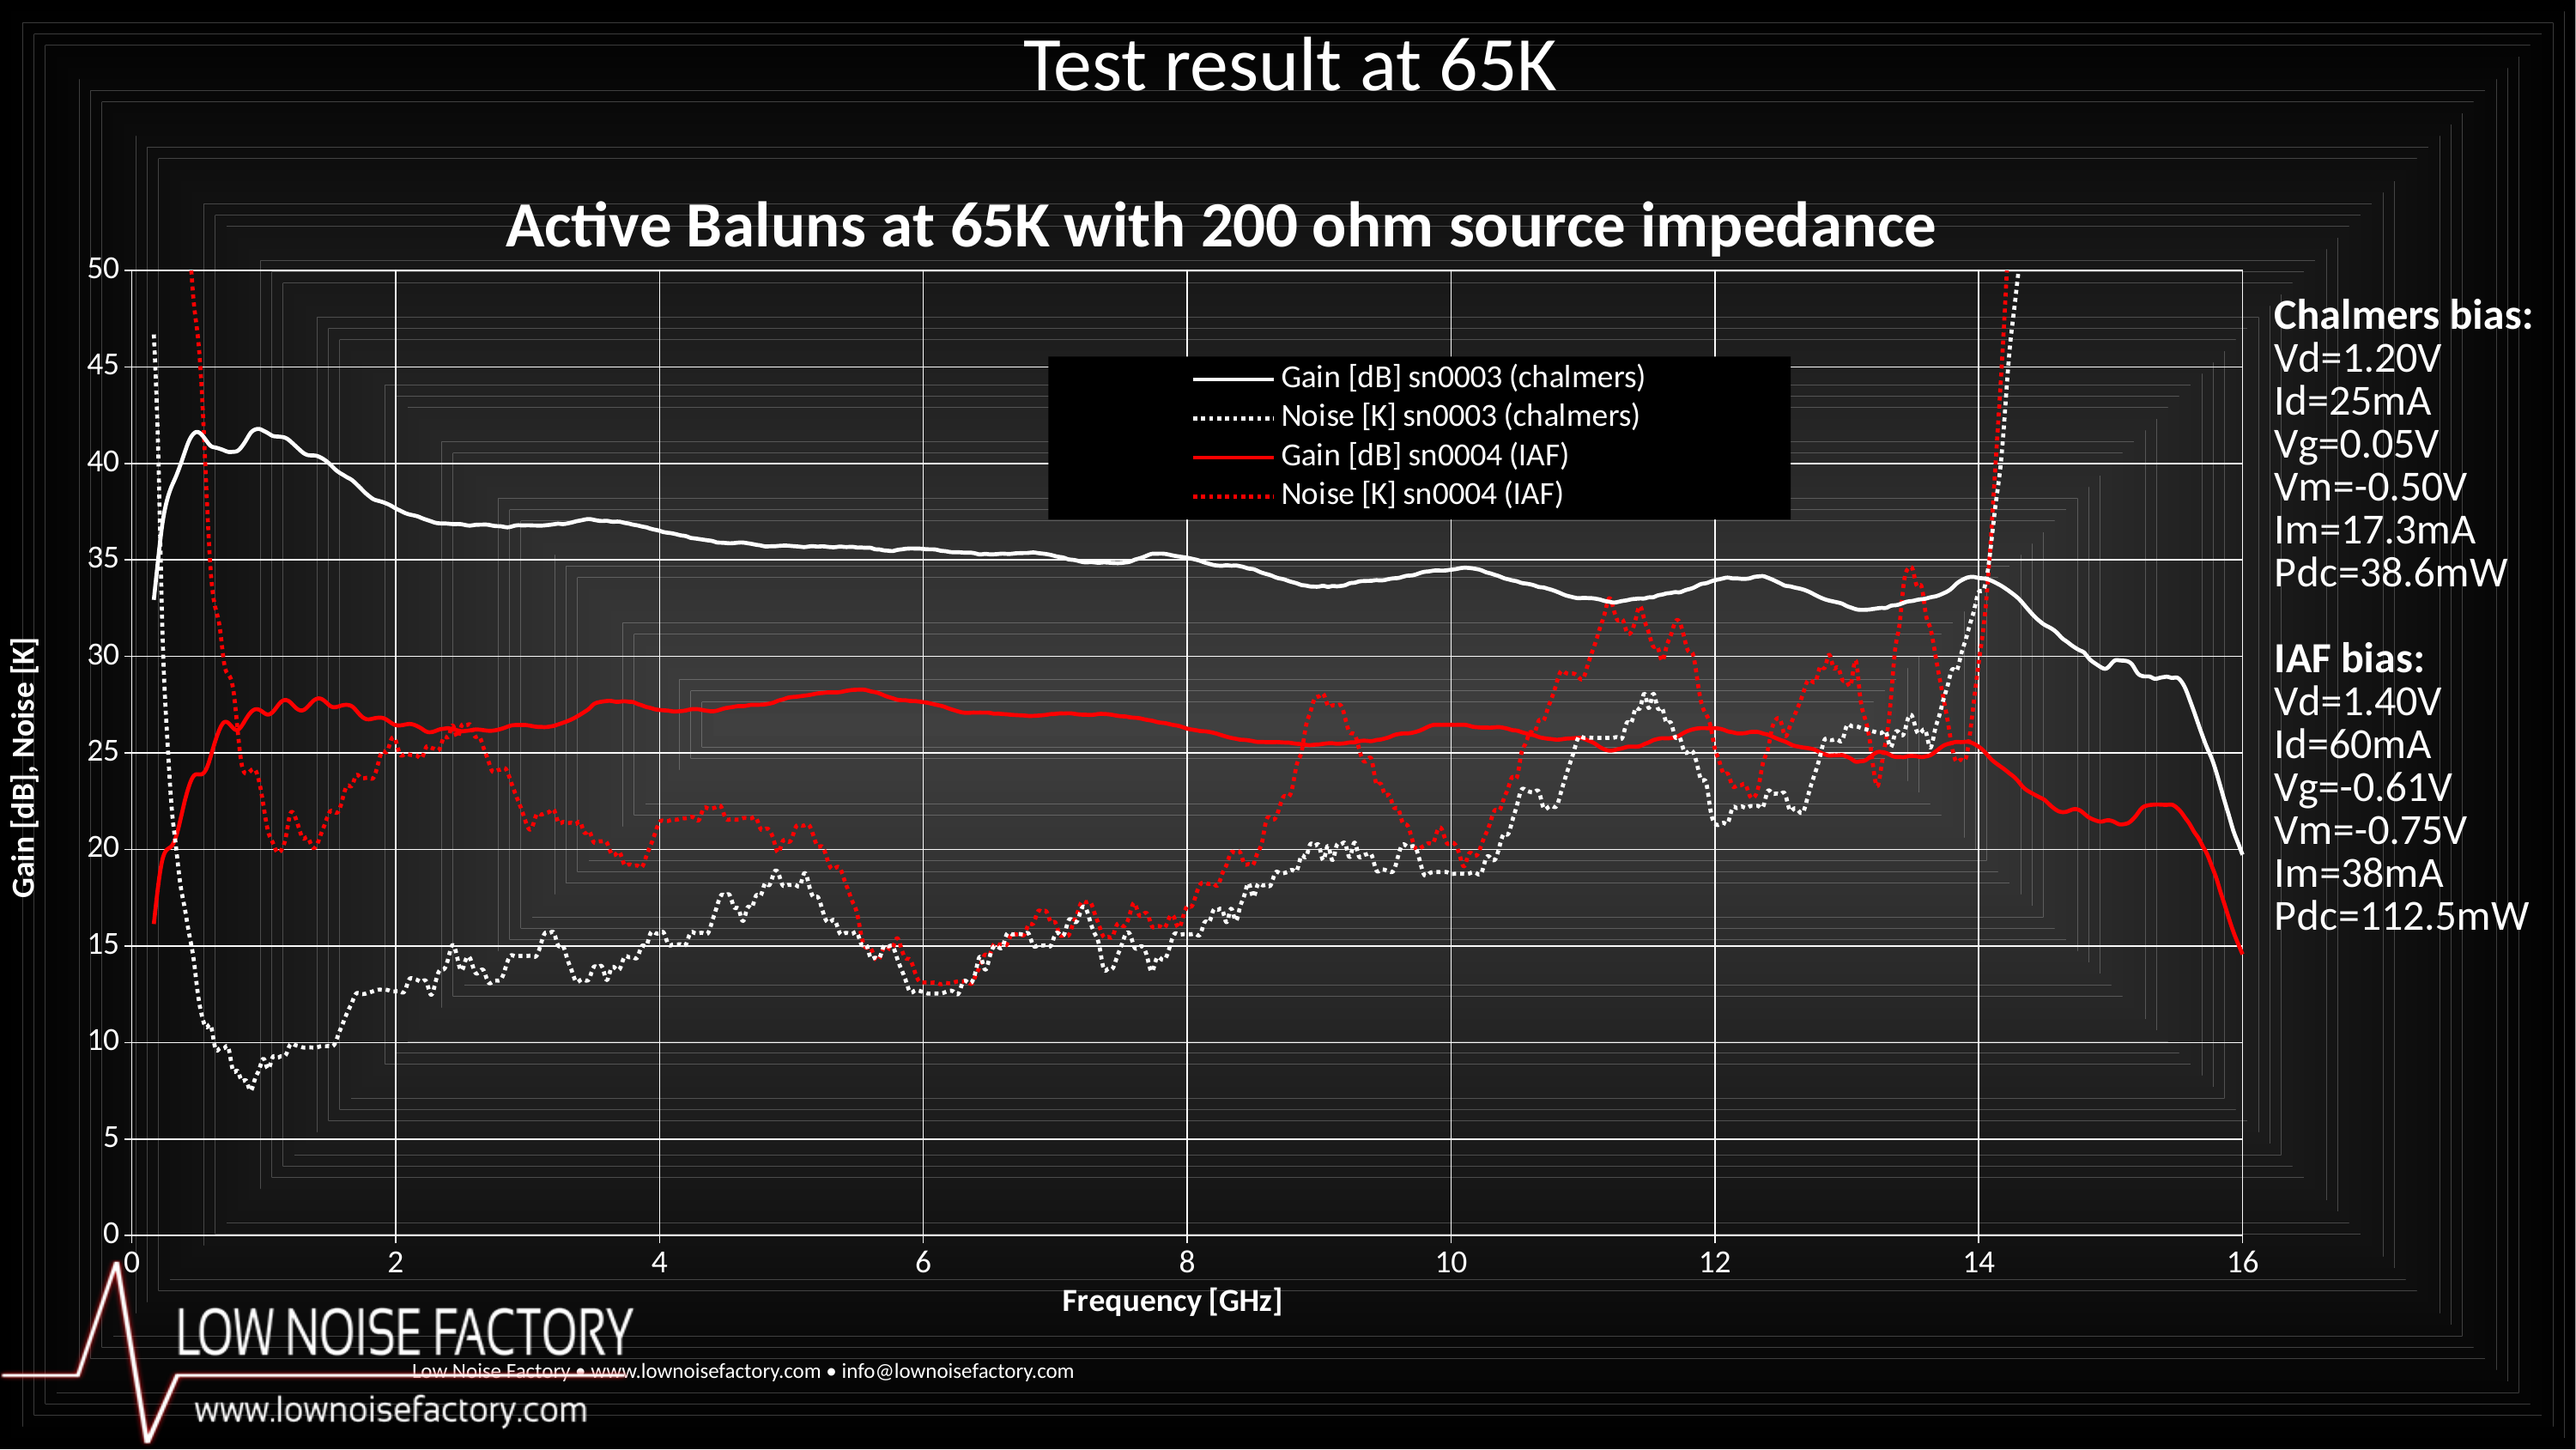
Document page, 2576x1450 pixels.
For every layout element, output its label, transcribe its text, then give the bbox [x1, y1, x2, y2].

title Test result at 65K [131, 0, 2450, 119]
chart [0, 176, 2576, 1329]
picture [0, 1329, 639, 1449]
